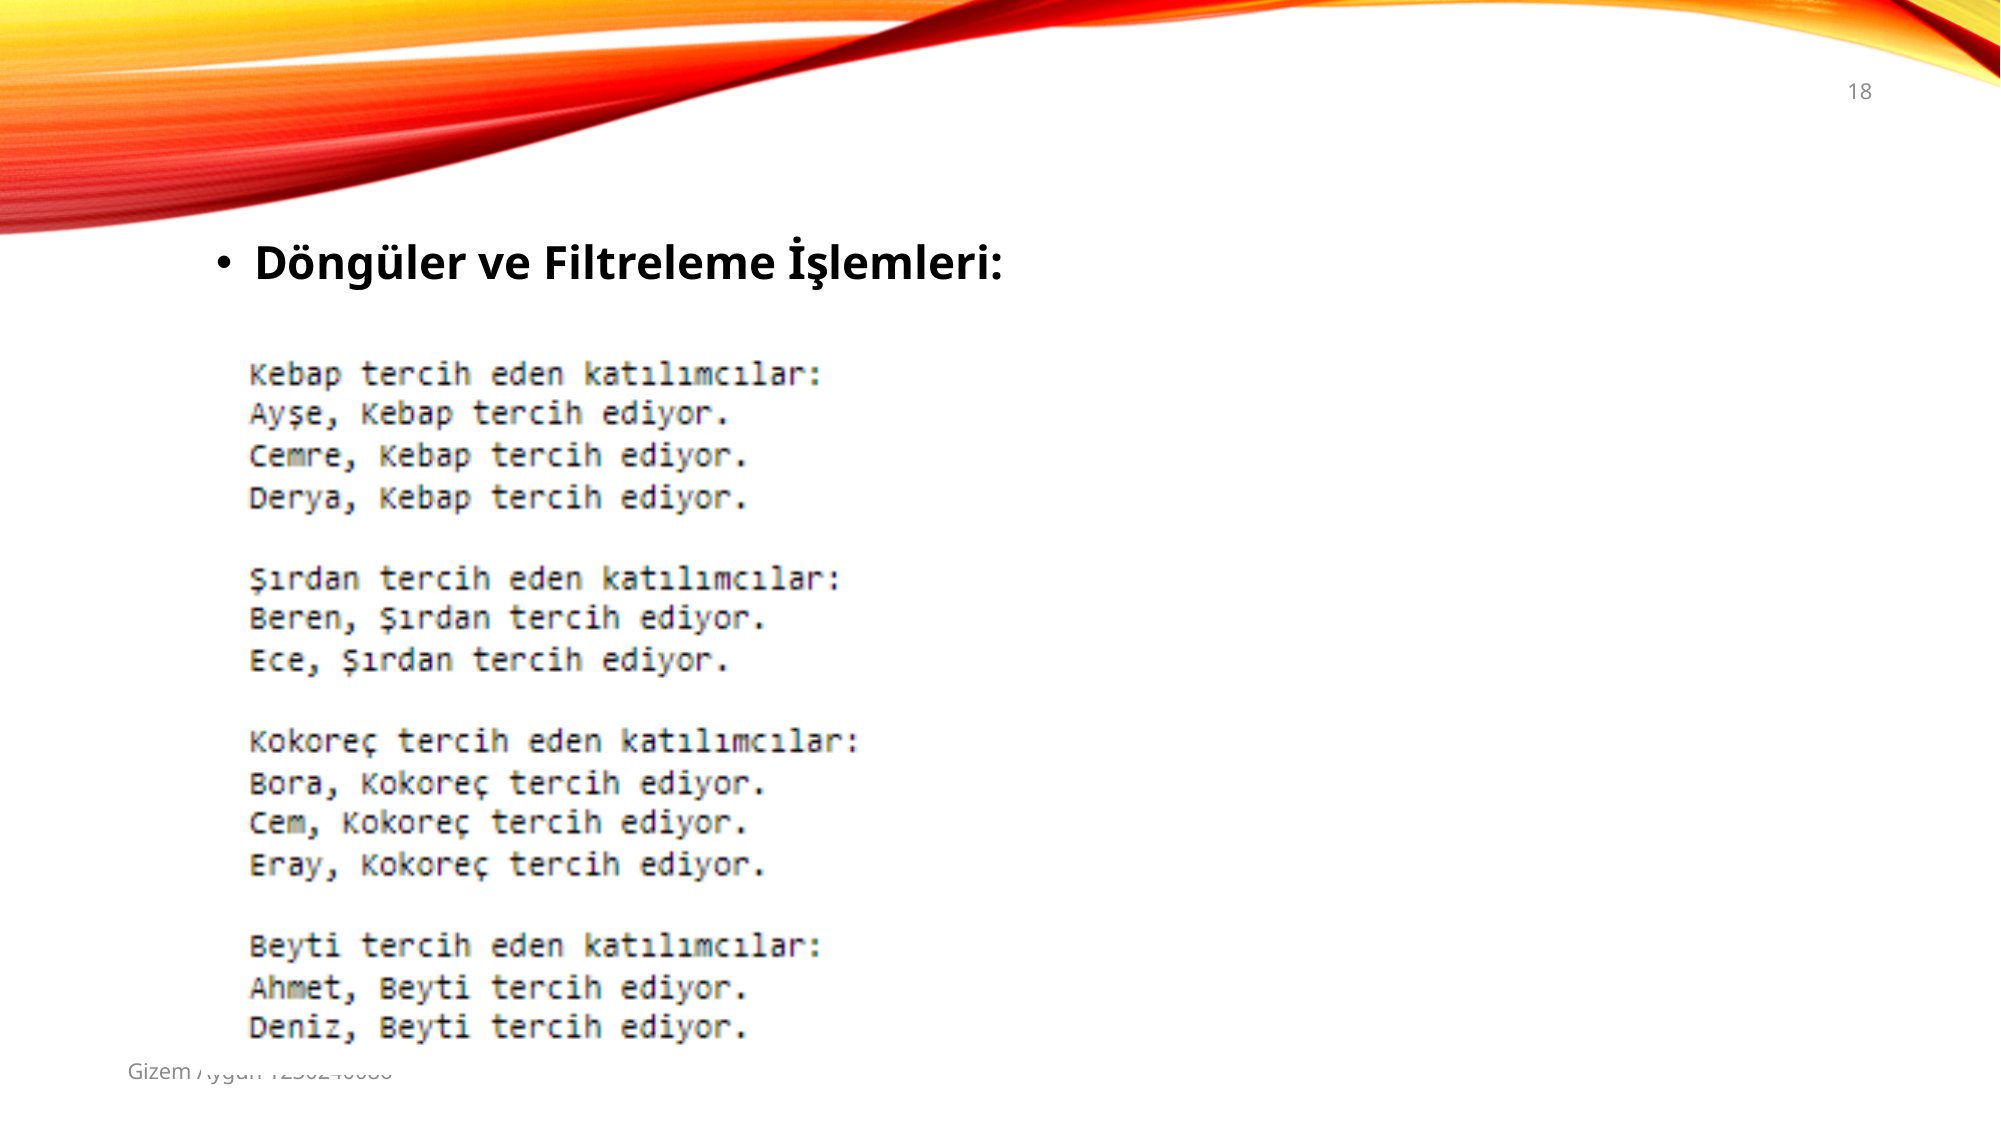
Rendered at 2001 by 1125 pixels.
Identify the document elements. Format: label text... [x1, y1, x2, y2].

picture [0, 0, 2000, 237]
picture [201, 347, 879, 1076]
list Döngüler ve Filtreleme İşlemleri: [201, 232, 1977, 893]
footer Gizem Aygün Y230240086 [112, 1042, 1388, 1103]
slide_number 18 [1437, 62, 1888, 123]
